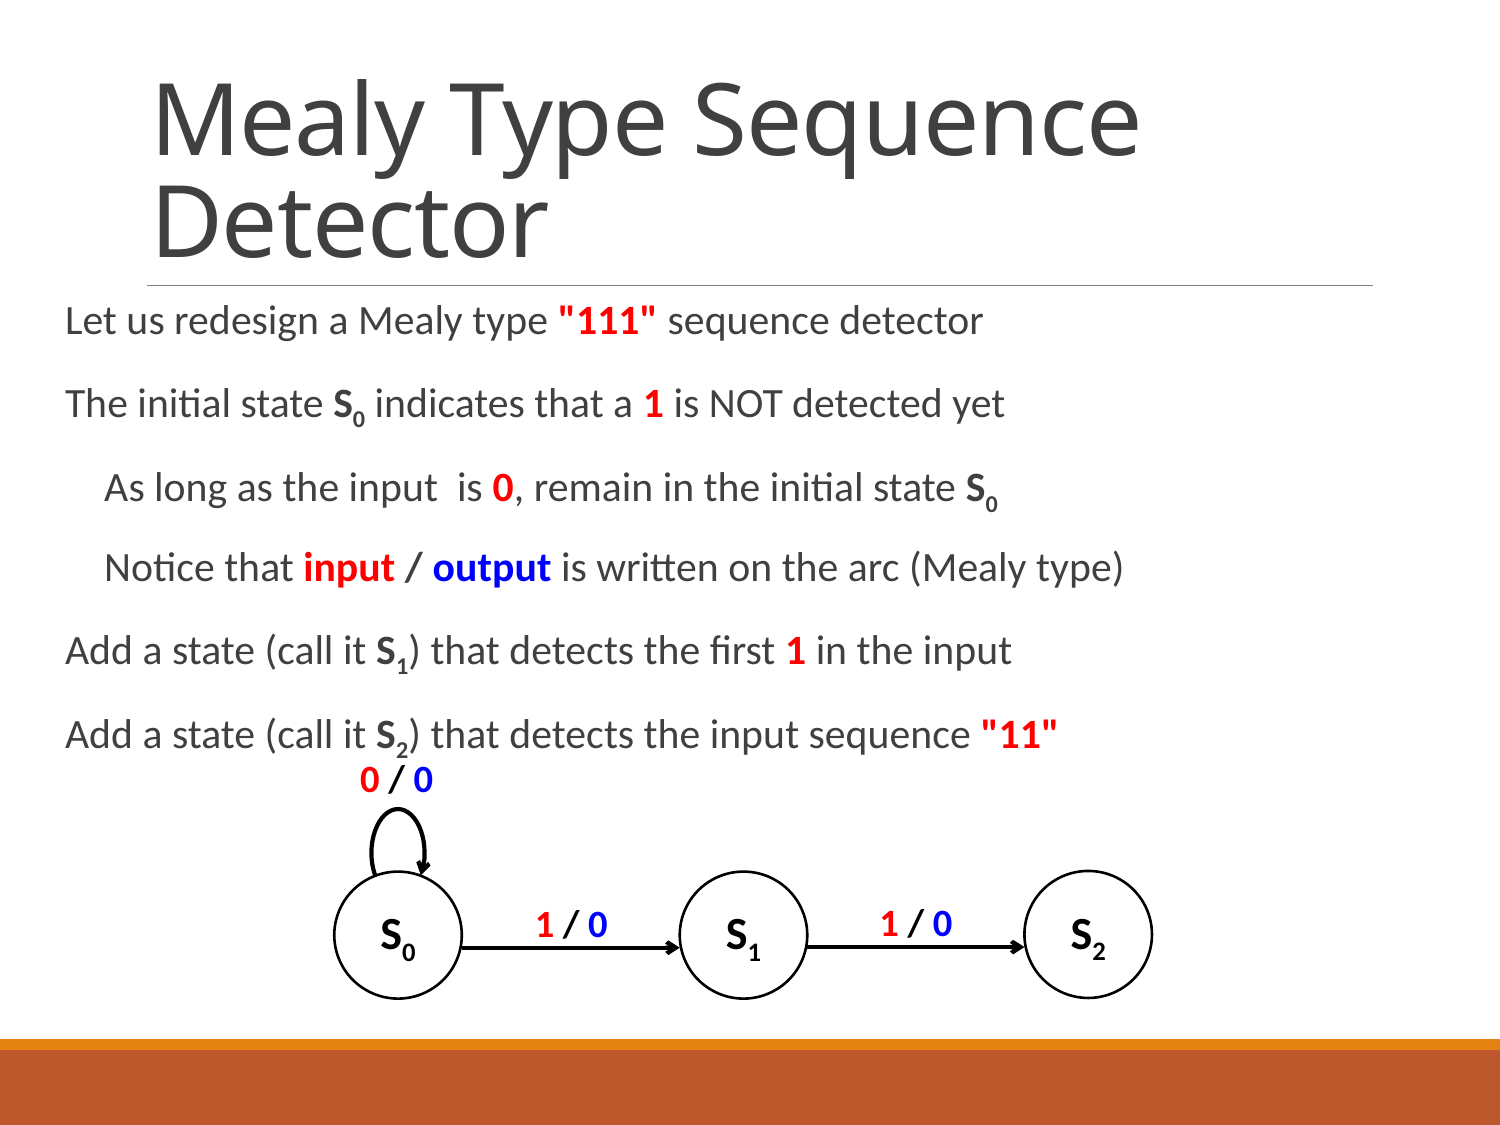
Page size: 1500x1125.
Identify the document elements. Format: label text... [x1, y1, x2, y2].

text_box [461, 871, 805, 1000]
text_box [806, 870, 1153, 999]
title Mealy Type Sequence Detector [135, 47, 1373, 285]
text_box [333, 743, 463, 1000]
